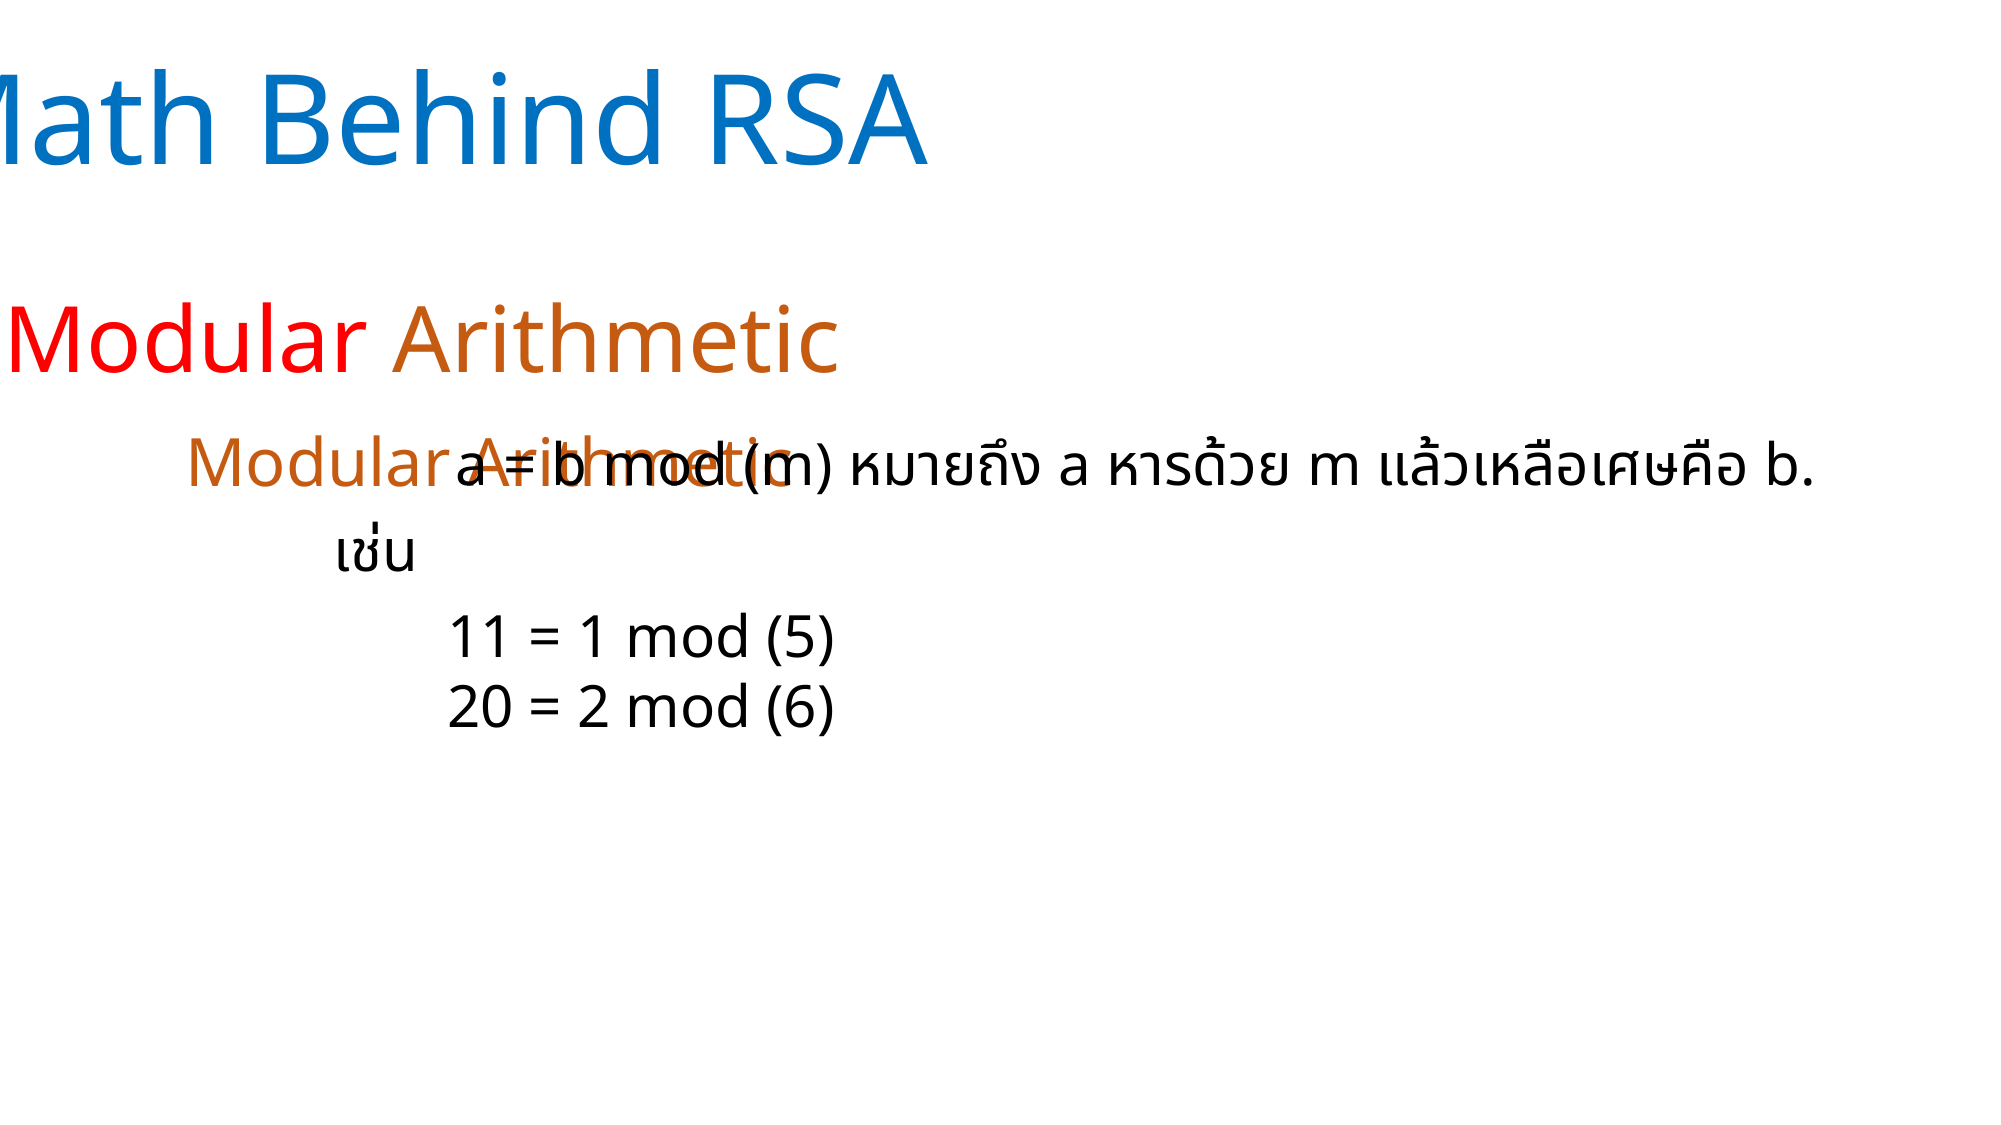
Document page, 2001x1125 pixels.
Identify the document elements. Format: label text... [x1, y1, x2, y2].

text_box a = b mod (m) หมายถึง a หารด้วย m แล้วเหลือเศษคือ b. [440, 420, 1831, 505]
text_box Modular Arithmetic [0, 273, 856, 399]
text_box เช่น [319, 505, 433, 591]
text_box Modular Arithmetic [170, 412, 809, 508]
text_box 11 = 1 mod (5) 20 = 2 mod (6) [357, 591, 857, 747]
text_box Math Behind RSA [0, 32, 945, 198]
